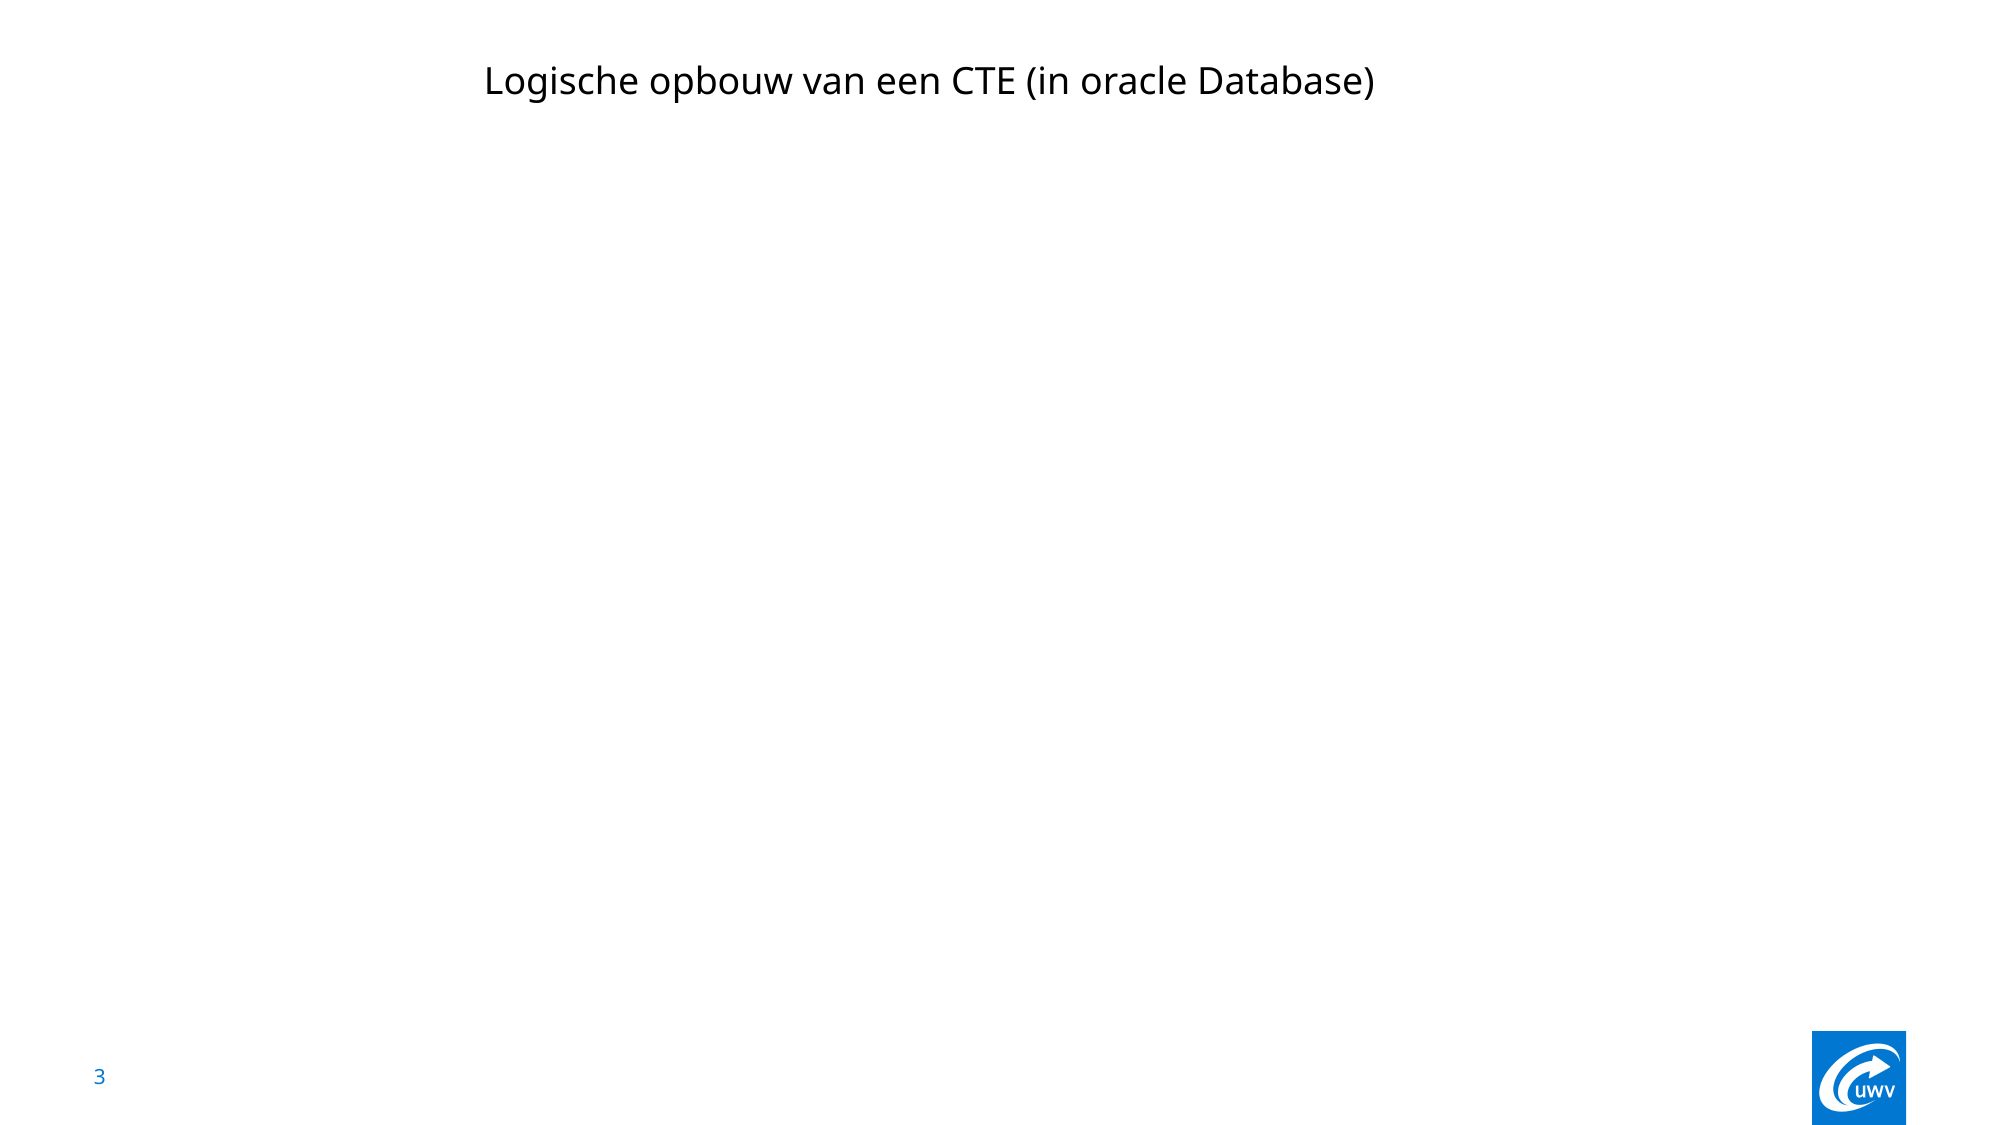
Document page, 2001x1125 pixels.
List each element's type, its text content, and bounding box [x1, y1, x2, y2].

picture [1812, 1031, 1907, 1125]
slide_number 3 [93, 1030, 141, 1125]
text_box Logische opbouw van een CTE (in oracle Database) [468, 49, 1524, 110]
